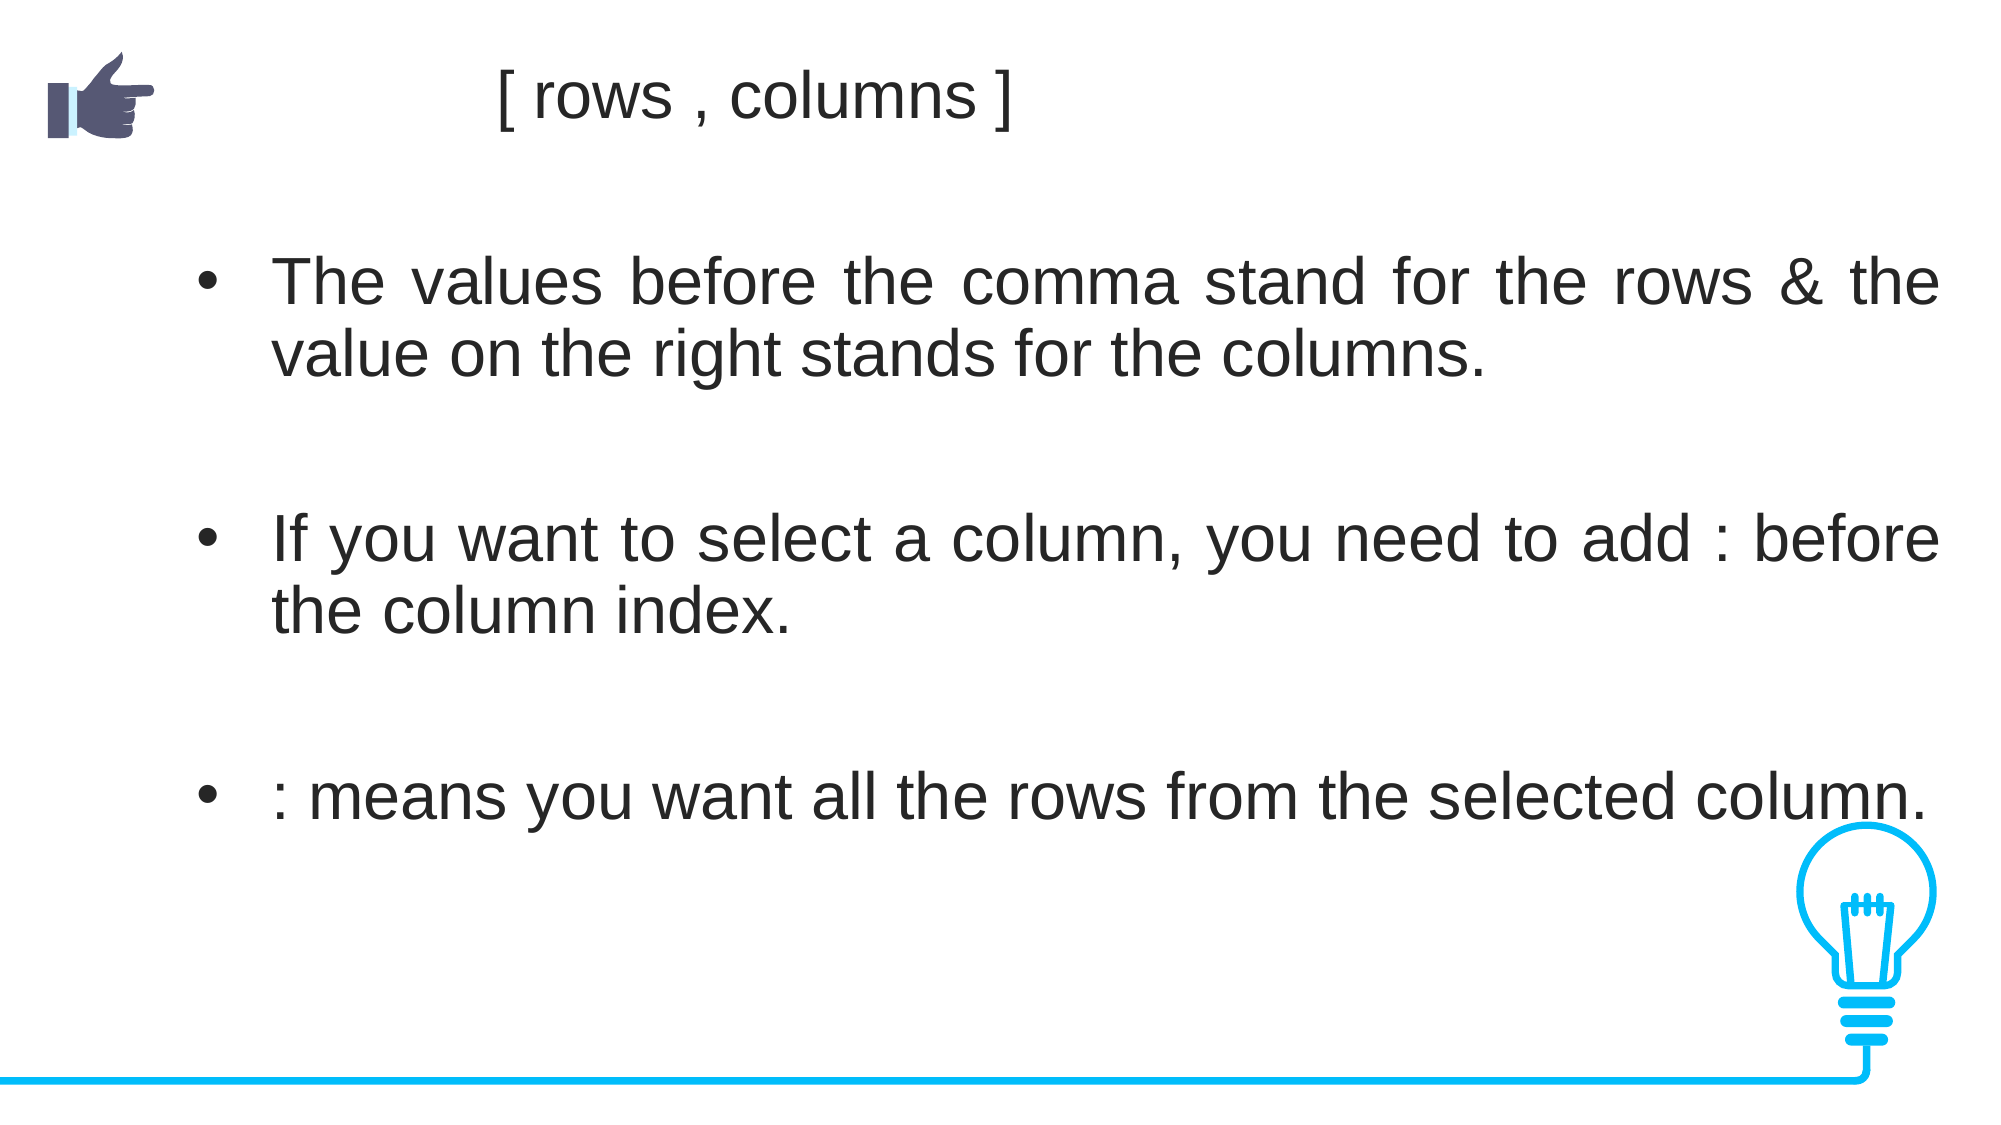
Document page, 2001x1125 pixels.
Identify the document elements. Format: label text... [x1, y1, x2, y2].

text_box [47, 51, 155, 139]
list [ rows , columns ] The values before the comma stand for the rows & the value on the right stands for the columns. If you want to select a column, you need to add : before the column index. : means you want all the rows from the selected column. [181, 26, 1959, 1055]
